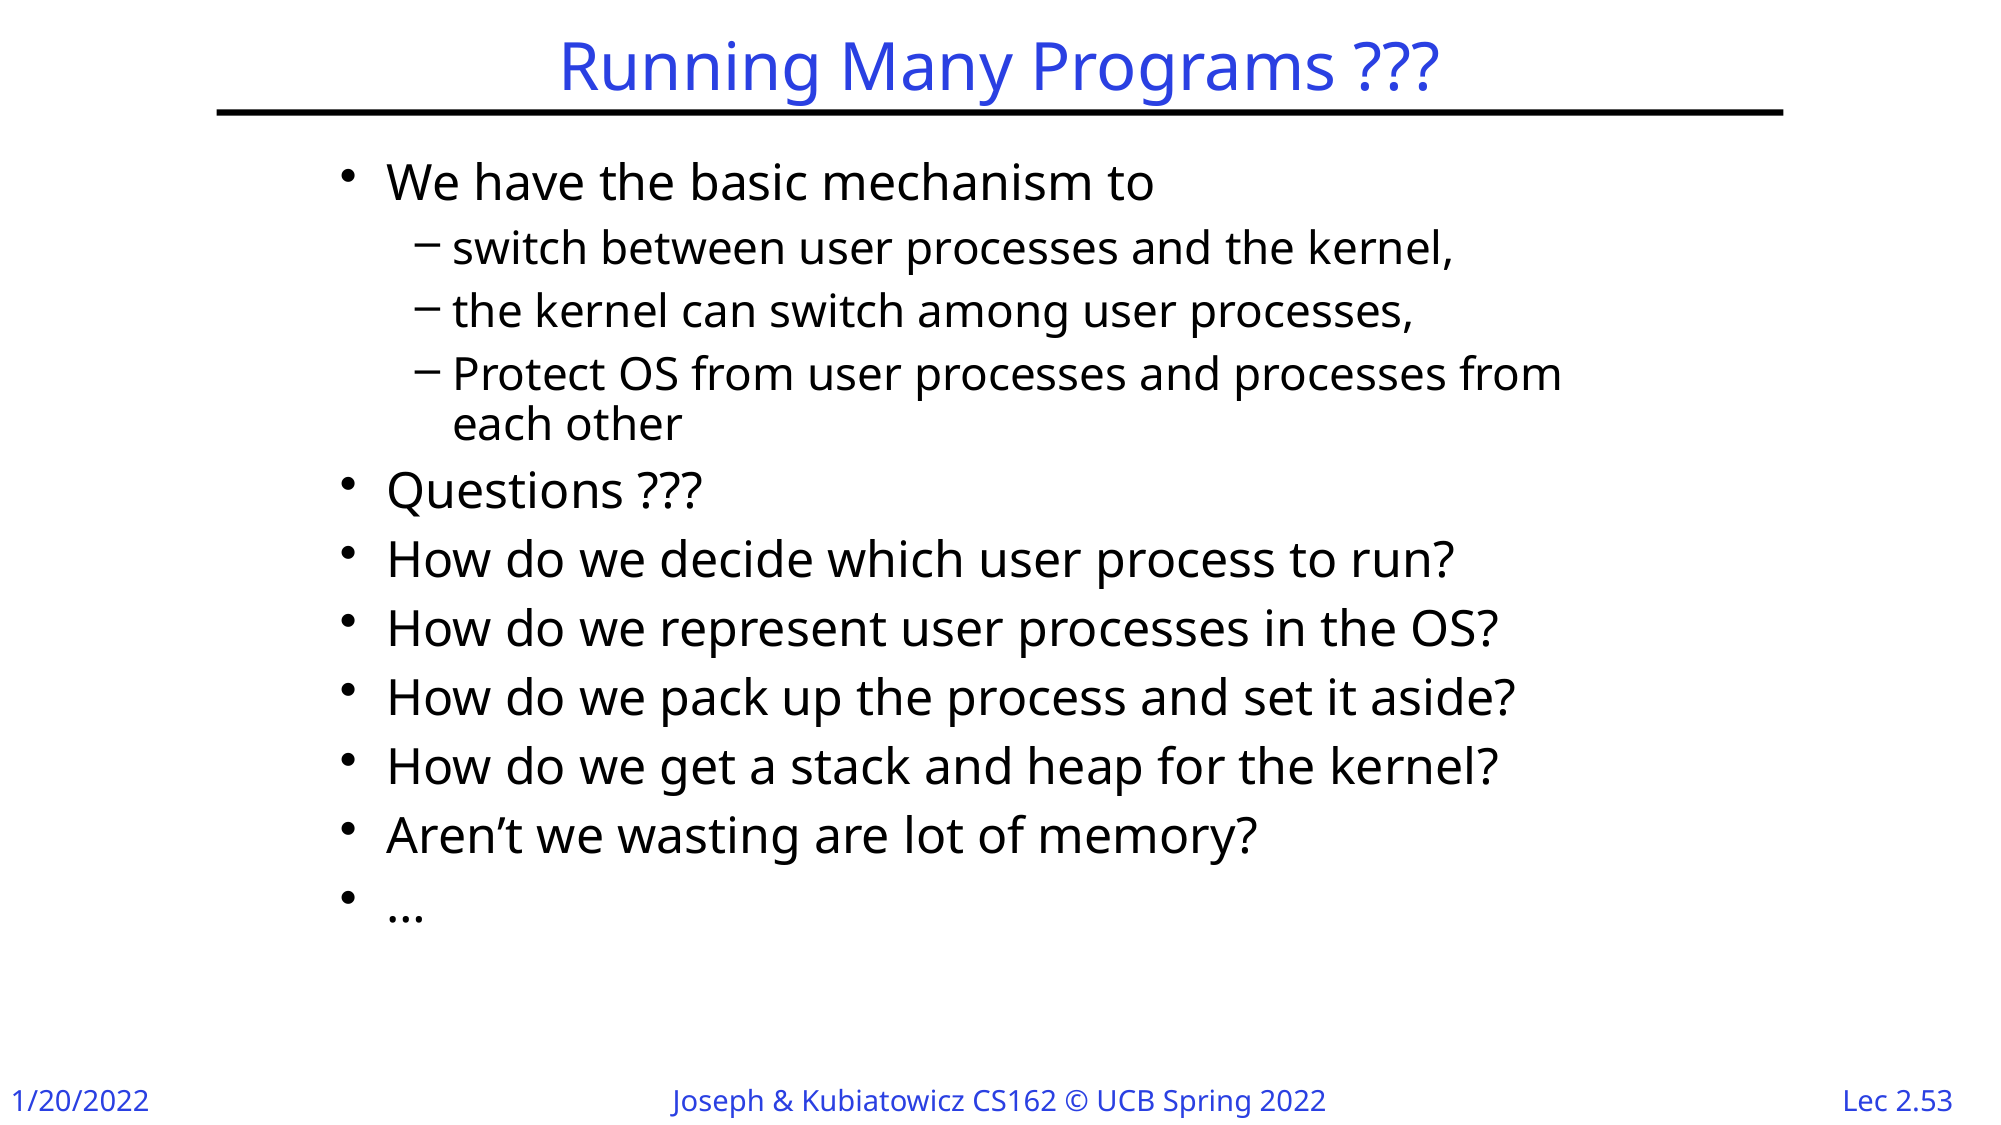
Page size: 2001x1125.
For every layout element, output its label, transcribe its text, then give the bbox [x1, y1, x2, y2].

list We have the basic mechanism to switch between user processes and the kernel, the kernel can switch among user processes, Protect OS from user processes and processes from each other Questions ??? How do we decide which user process to run? How do we represent user processes in the OS? How do we pack up the process and set it aside? How do we get a stack and heap for the kernel? Aren’t we wasting are lot of memory? … [324, 149, 1613, 1013]
title Running Many Programs ??? [216, 24, 1784, 113]
